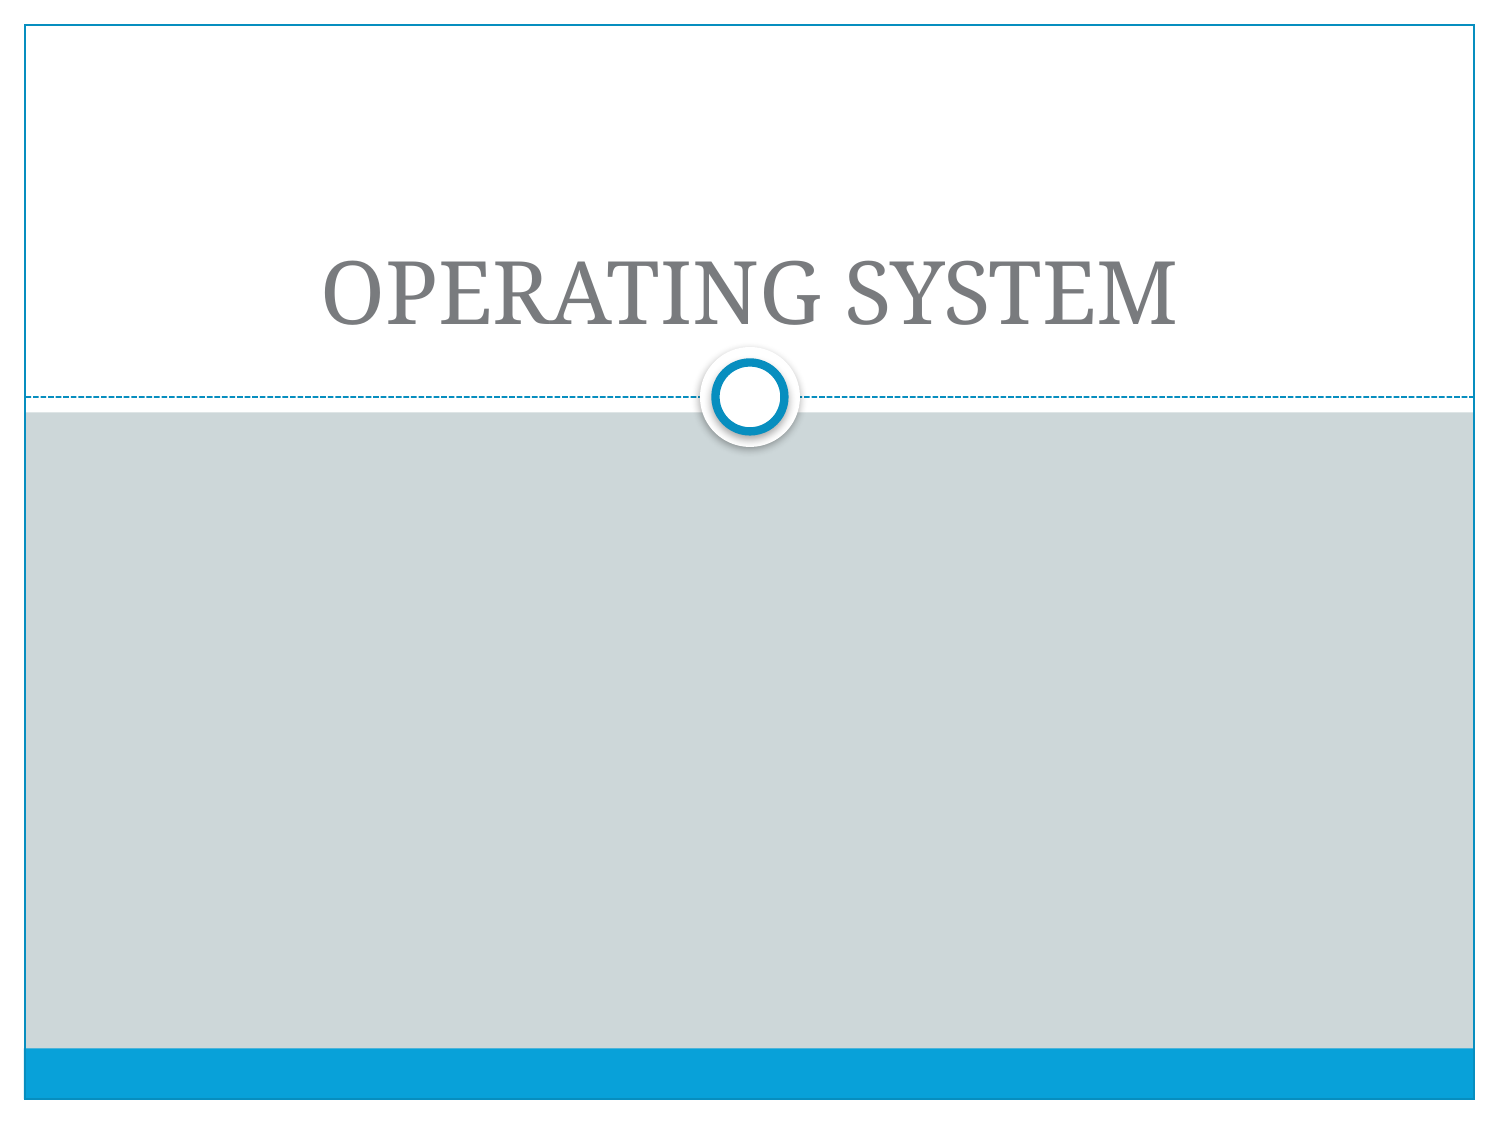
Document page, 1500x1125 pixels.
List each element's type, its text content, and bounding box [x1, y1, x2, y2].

title OPERATING SYSTEM [112, 62, 1388, 350]
